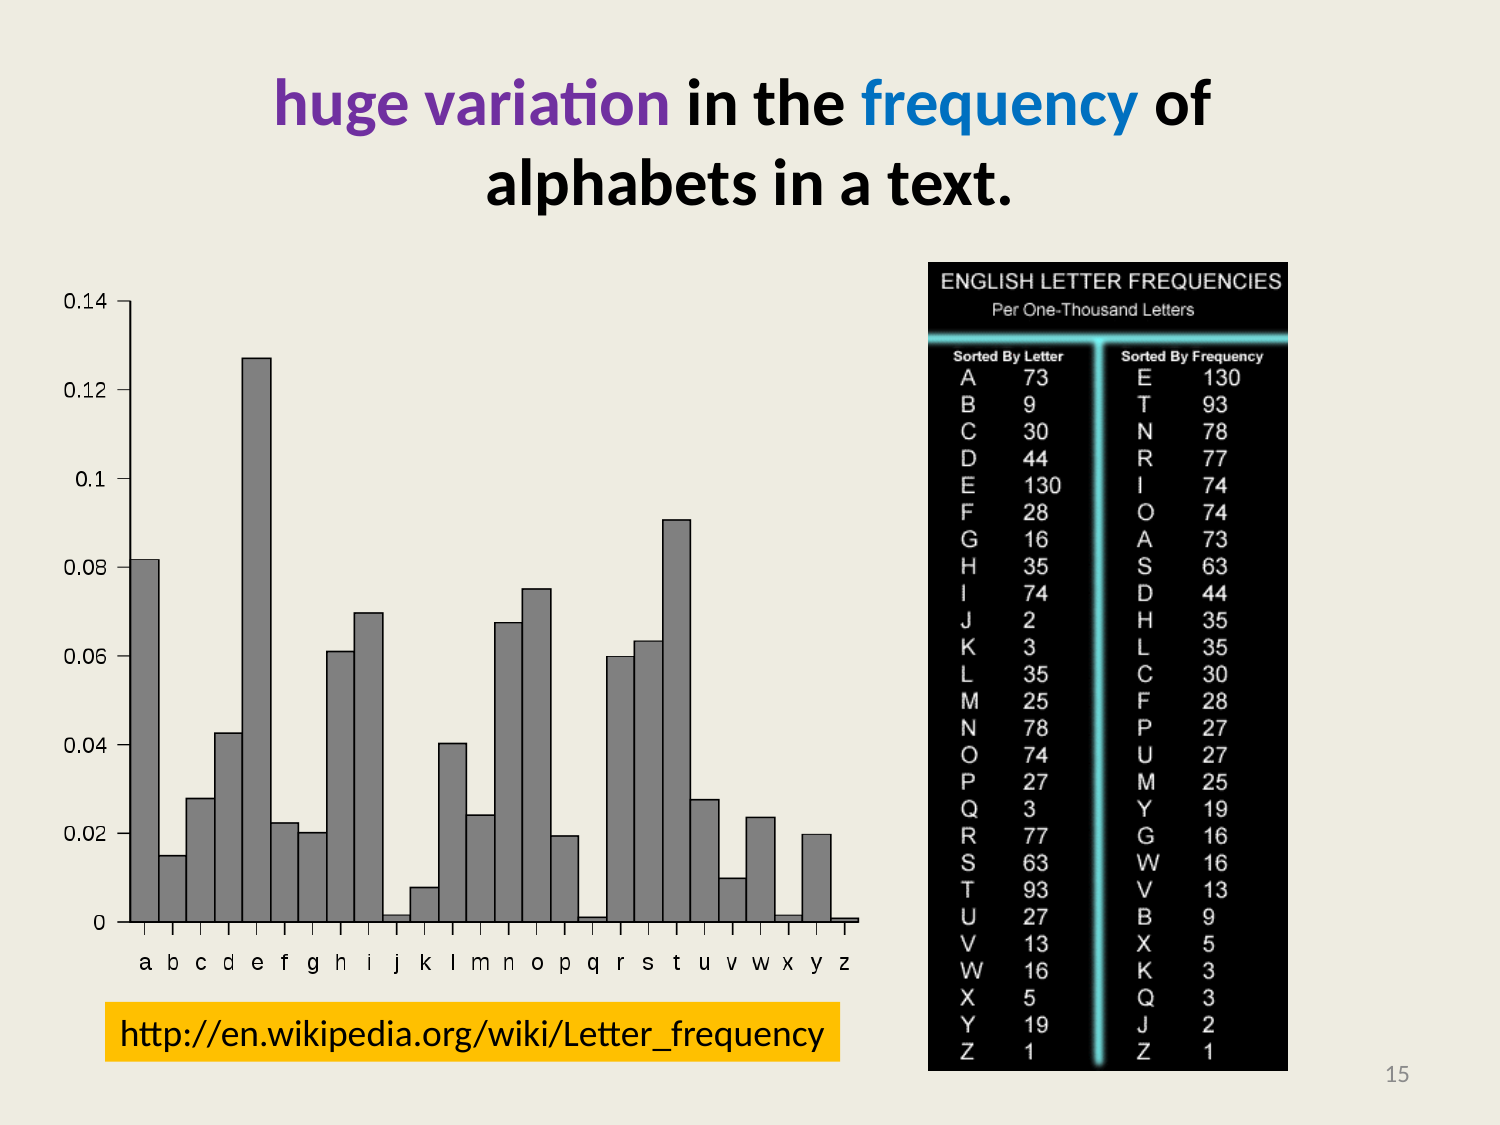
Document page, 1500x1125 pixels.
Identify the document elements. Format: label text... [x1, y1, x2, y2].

slide_number 15 [1074, 1042, 1425, 1103]
title huge variation in the frequency of alphabets in a text. [75, 45, 1425, 233]
text_box http://en.wikipedia.org/wiki/Letter_frequency [105, 1001, 841, 1062]
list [0, 275, 890, 988]
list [928, 262, 1288, 1071]
